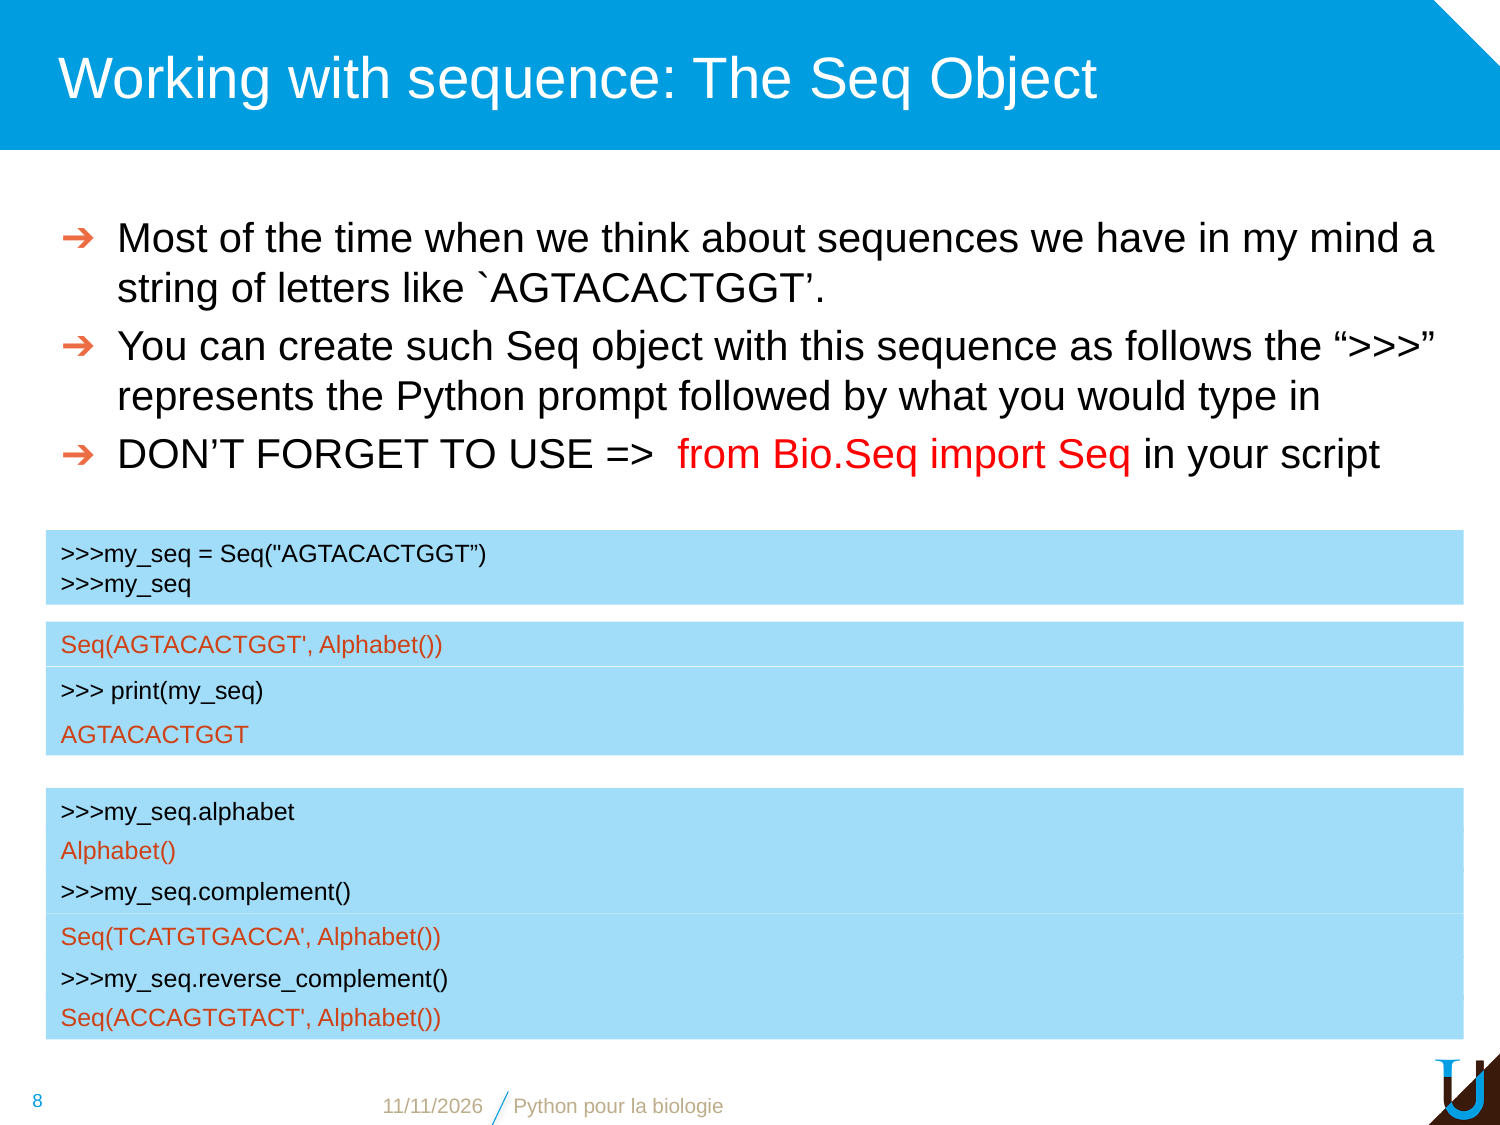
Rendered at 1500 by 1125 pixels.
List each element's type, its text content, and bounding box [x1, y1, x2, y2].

slide_number 8 [0, 1074, 75, 1125]
text_box Seq(AGTACACTGGT', Alphabet()) [45, 621, 1464, 667]
text_box Seq(TCATGTGACCA', Alphabet()) [45, 914, 1464, 958]
text_box >>> print(my_seq) [45, 667, 1464, 712]
text_box Alphabet() [45, 833, 1464, 872]
text_box AGTACACTGGT [45, 712, 1464, 756]
text_box >>>my_seq.reverse_complement() [45, 958, 1464, 1001]
text_box >>>my_seq.alphabet [45, 787, 1464, 833]
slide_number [147, 1091, 498, 1125]
list Most of the time when we think about sequences we have in my mind a string of letters like `AGTACACTGGT’. You can create such Seq object with this sequence as follows the “>>>” represents the Python prompt followed by what you would type in DON’T FORGET TO USE => from Bio.Seq import Seq in your script [45, 202, 1464, 501]
picture [1425, 1050, 1500, 1125]
title Working with sequence: The Seq Object [0, 0, 1425, 150]
text_box >>>my_seq.complement() [45, 872, 1464, 914]
text_box >>>my_seq = Seq("AGTACACTGGT”) >>>my_seq [45, 530, 1464, 605]
text_box Seq(ACCAGTGTACT', Alphabet()) [45, 1001, 1464, 1040]
footer Python pour la biologie [498, 1091, 1362, 1125]
